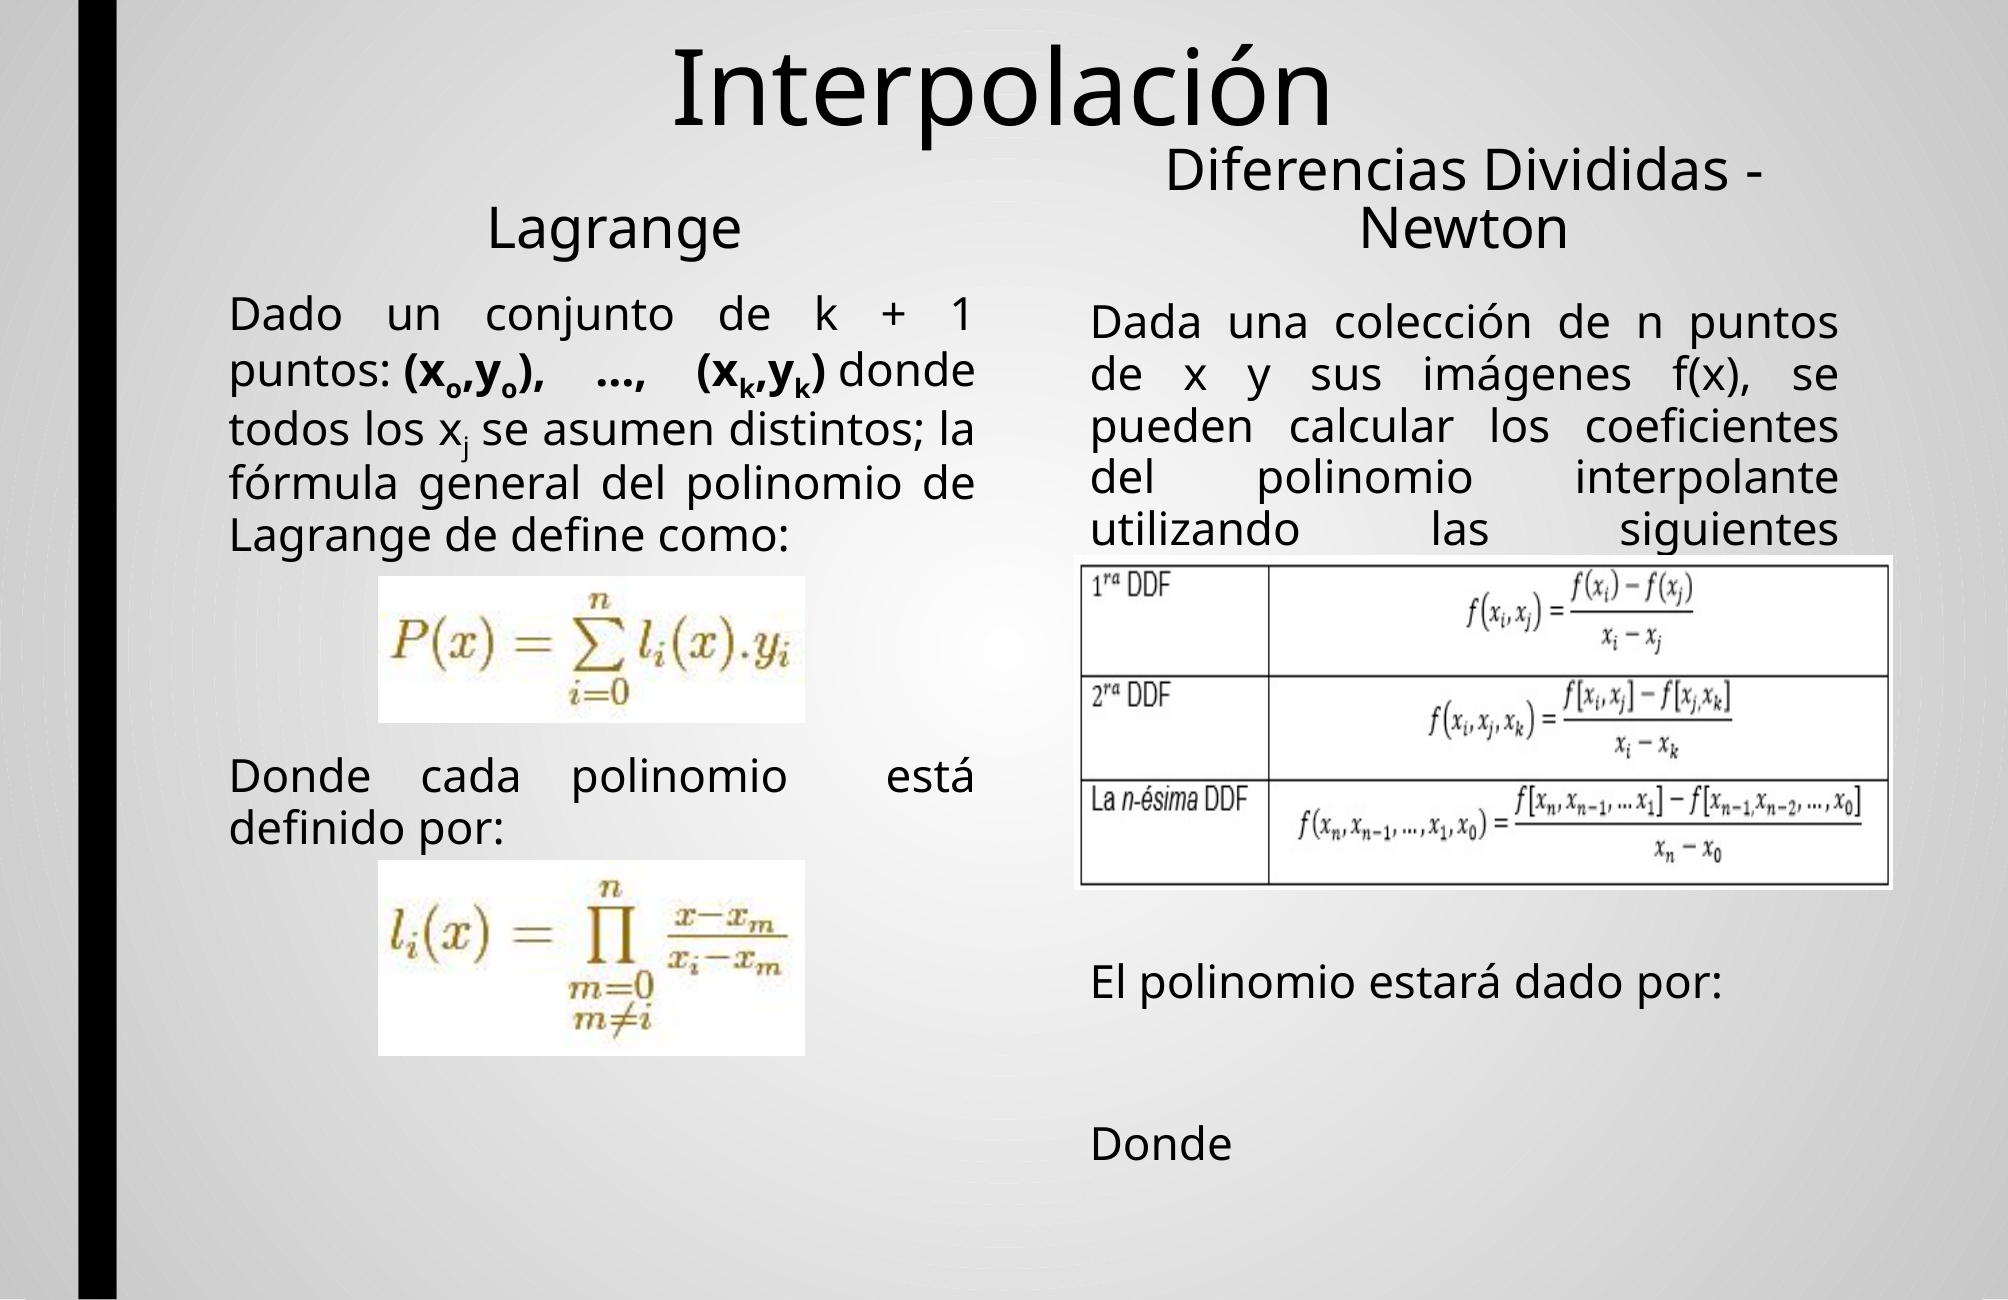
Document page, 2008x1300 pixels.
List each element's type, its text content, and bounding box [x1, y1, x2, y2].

list Lagrange [225, 183, 1004, 268]
picture [1074, 555, 1893, 890]
title Interpolación [213, 27, 1795, 184]
picture [378, 860, 805, 1056]
picture [378, 576, 805, 723]
list Diferencias Divididas - Newton [1074, 183, 1855, 268]
